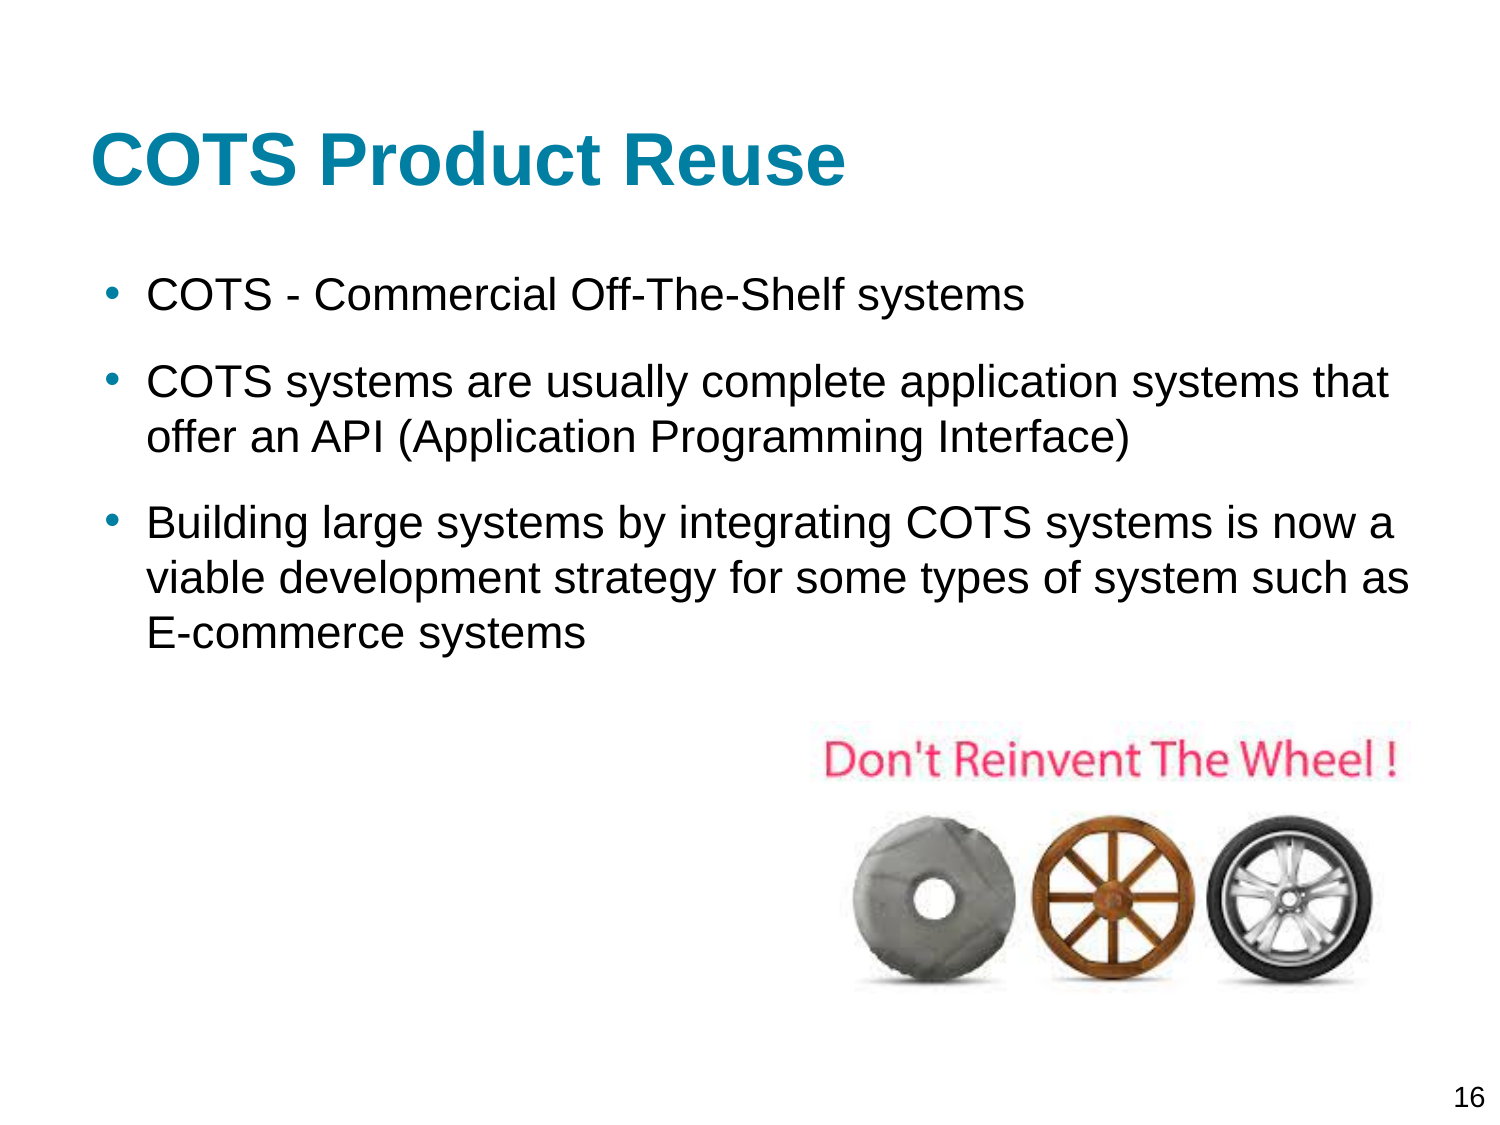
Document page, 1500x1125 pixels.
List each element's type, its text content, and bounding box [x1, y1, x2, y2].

slide_number 16 [1410, 1081, 1500, 1112]
list COTS - Commercial Off-The-Shelf systems COTS systems are usually complete application systems that offer an API (Application Programming Interface) Building large systems by integrating COTS systems is now a viable development strategy for some types of system such as E-commerce systems [72, 249, 1438, 1025]
picture [809, 721, 1411, 1022]
title COTS Product Reuse [75, 35, 1425, 216]
